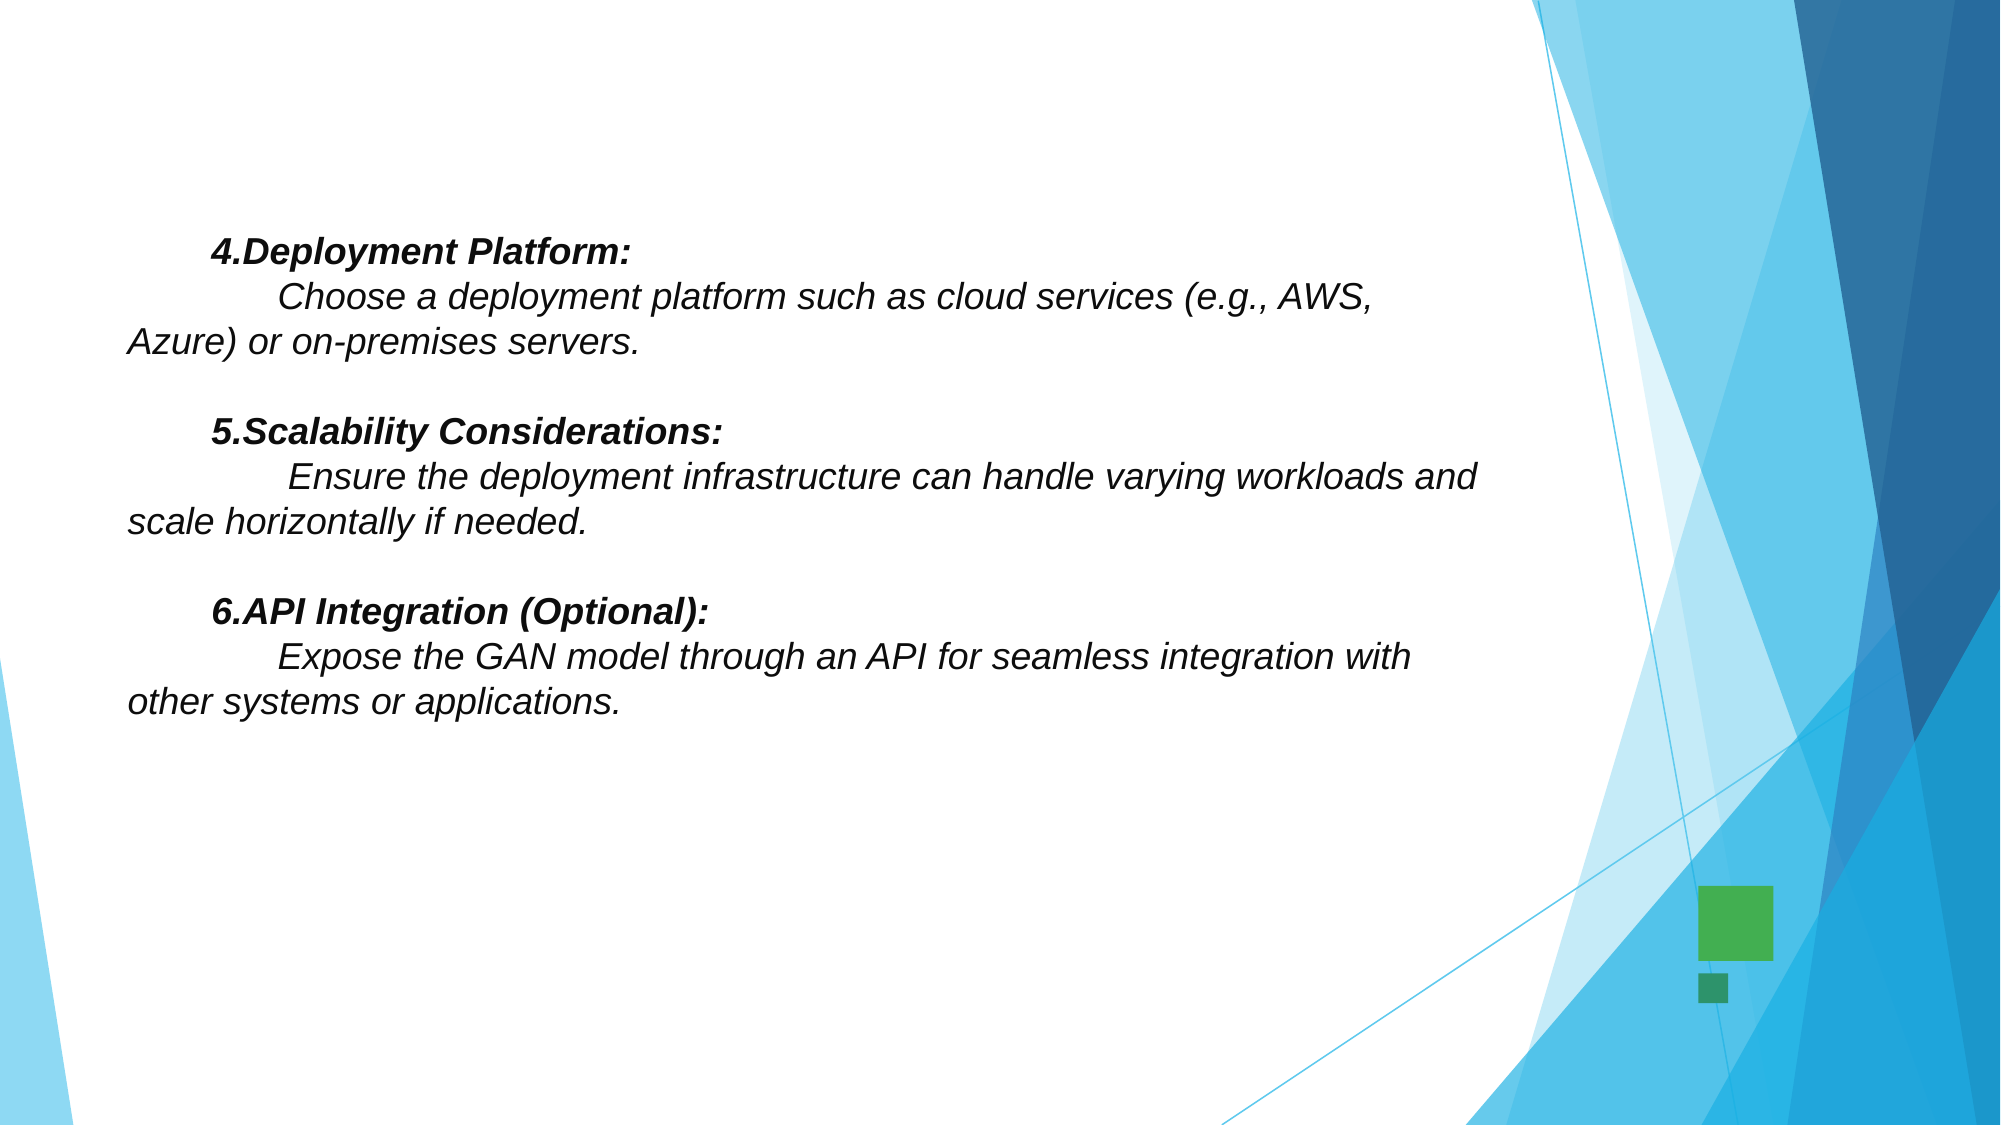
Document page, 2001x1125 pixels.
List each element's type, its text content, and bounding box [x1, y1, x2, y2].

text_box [1475, 487, 1929, 1022]
text_box 4.Deployment Platform: Choose a deployment platform such as cloud services (e.g., AWS, Azure) or on-premises servers. 5.Scalability Considerations: Ensure the deployment infrastructure can handle varying workloads and scale horizontally if needed. 6.API Integration (Optional): Expose the GAN model through an API for seamless integration with other systems or applications. [112, 174, 1500, 775]
title [123, 62, 1877, 189]
